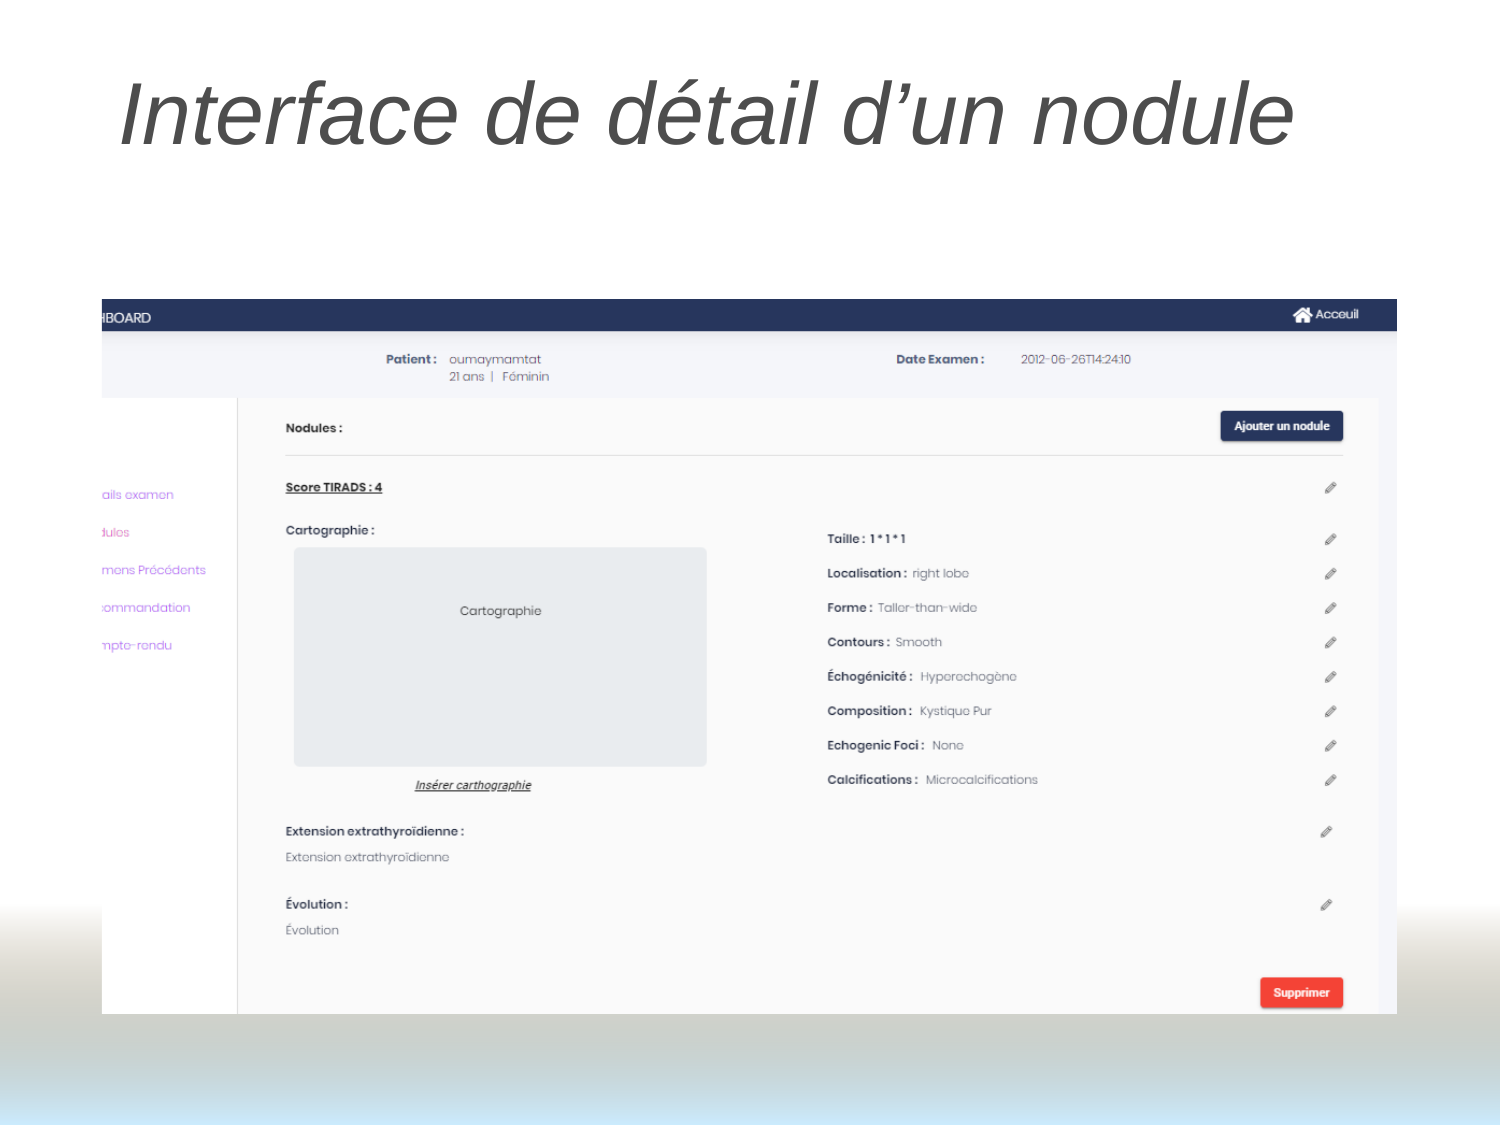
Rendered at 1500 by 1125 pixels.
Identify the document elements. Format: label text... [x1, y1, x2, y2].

title Interface de détail d’un nodule [103, 59, 1397, 278]
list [101, 299, 1397, 1014]
